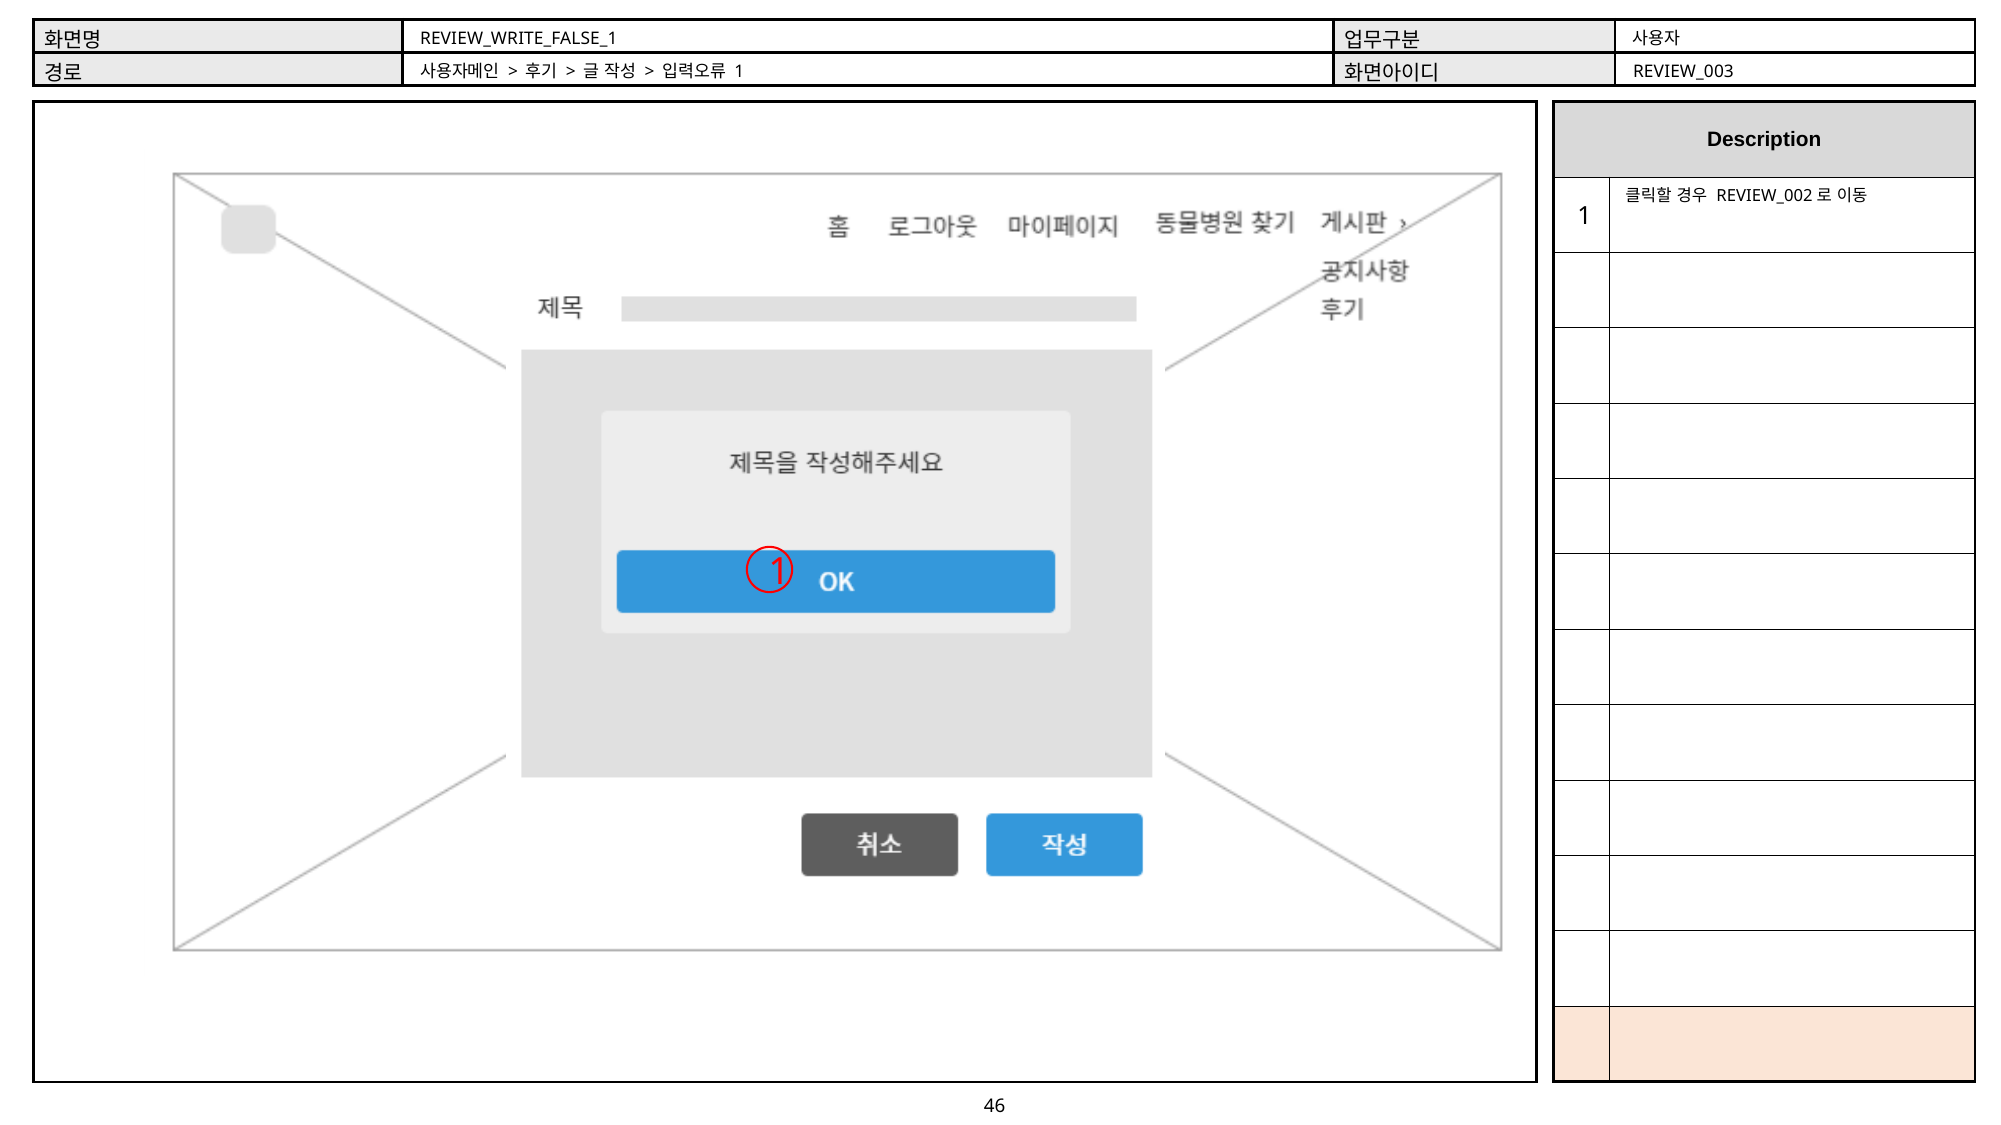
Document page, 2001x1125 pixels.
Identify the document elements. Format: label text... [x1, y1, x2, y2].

list REVIEW_WRITE_FALSE_1 [404, 22, 1331, 54]
list REVIEW_003 [1618, 55, 1976, 89]
picture [143, 149, 1527, 976]
list 사용자 [1617, 22, 1975, 56]
text_box 클릭할 경우 REVIEW_002로 이동 [1610, 177, 1959, 213]
text_box 1 [1562, 192, 1602, 237]
list 사용자메인 > 후기 > 글 작성 > 입력오류 1 [404, 54, 1331, 89]
